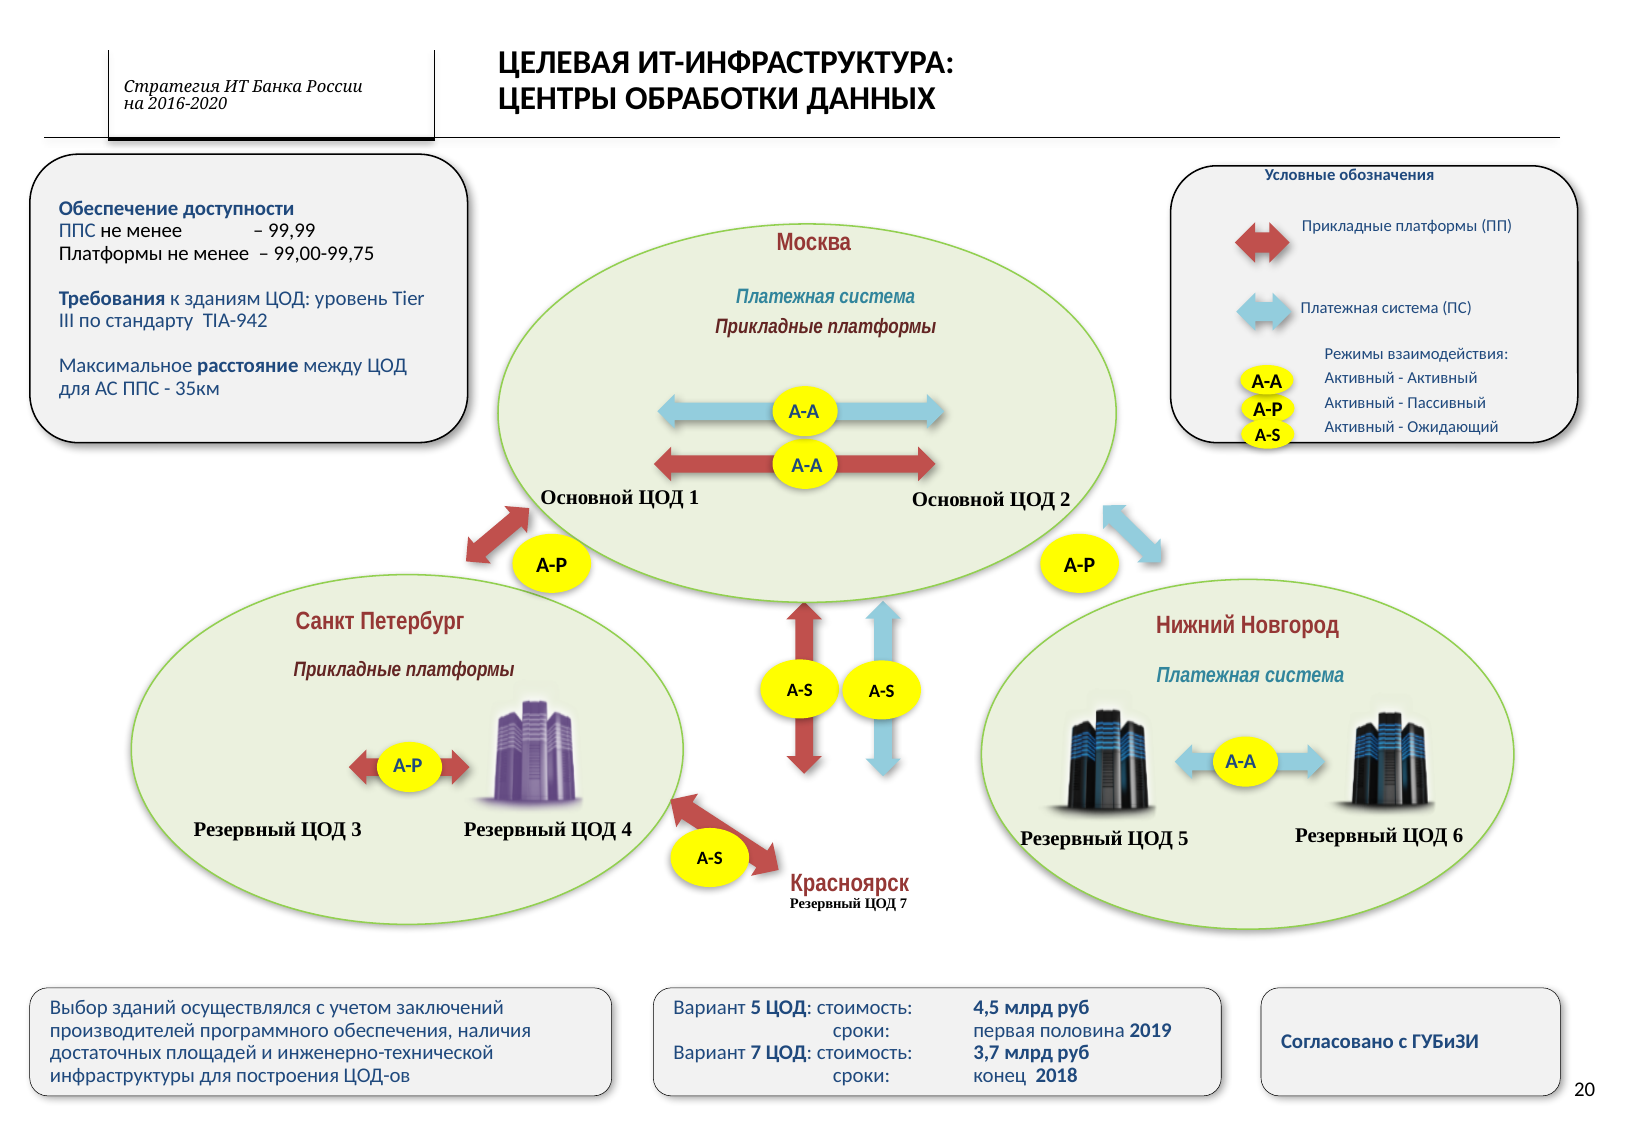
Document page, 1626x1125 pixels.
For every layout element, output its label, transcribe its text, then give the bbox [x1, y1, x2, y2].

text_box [1234, 165, 1562, 517]
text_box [131, 223, 1515, 941]
text_box Согласовано с ГУБиЗИ [1260, 987, 1562, 1097]
text_box [1568, 182, 1579, 427]
text_box [1169, 165, 1233, 222]
text_box Обеспечение доступности ППС не менее – 99,99 Платформы не менее – 99,00-99,75 Требования к зданиям ЦОД: уровень Tier III по стандарту TIA-942 Максимальное расстояние между ЦОД для АС ППС - 35км [29, 153, 469, 444]
text_box 20 [1545, 1058, 1624, 1118]
title Целевая ИТ-инфраструктура: Центры обработки данных [483, 35, 1362, 127]
text_box Выбор зданий осуществлялся с учетом заключений производителей программного обеспечения, наличия достаточных площадей и инженерно-технической инфраструктуры для построения ЦОД-ов [28, 987, 613, 1097]
text_box Вариант 5 ЦОД: стоимость: 4,5 млрд руб сроки: первая половина 2019 Вариант 7 ЦОД: стоимость: 3,7 млрд руб сроки: конец 2018 [652, 987, 1223, 1097]
